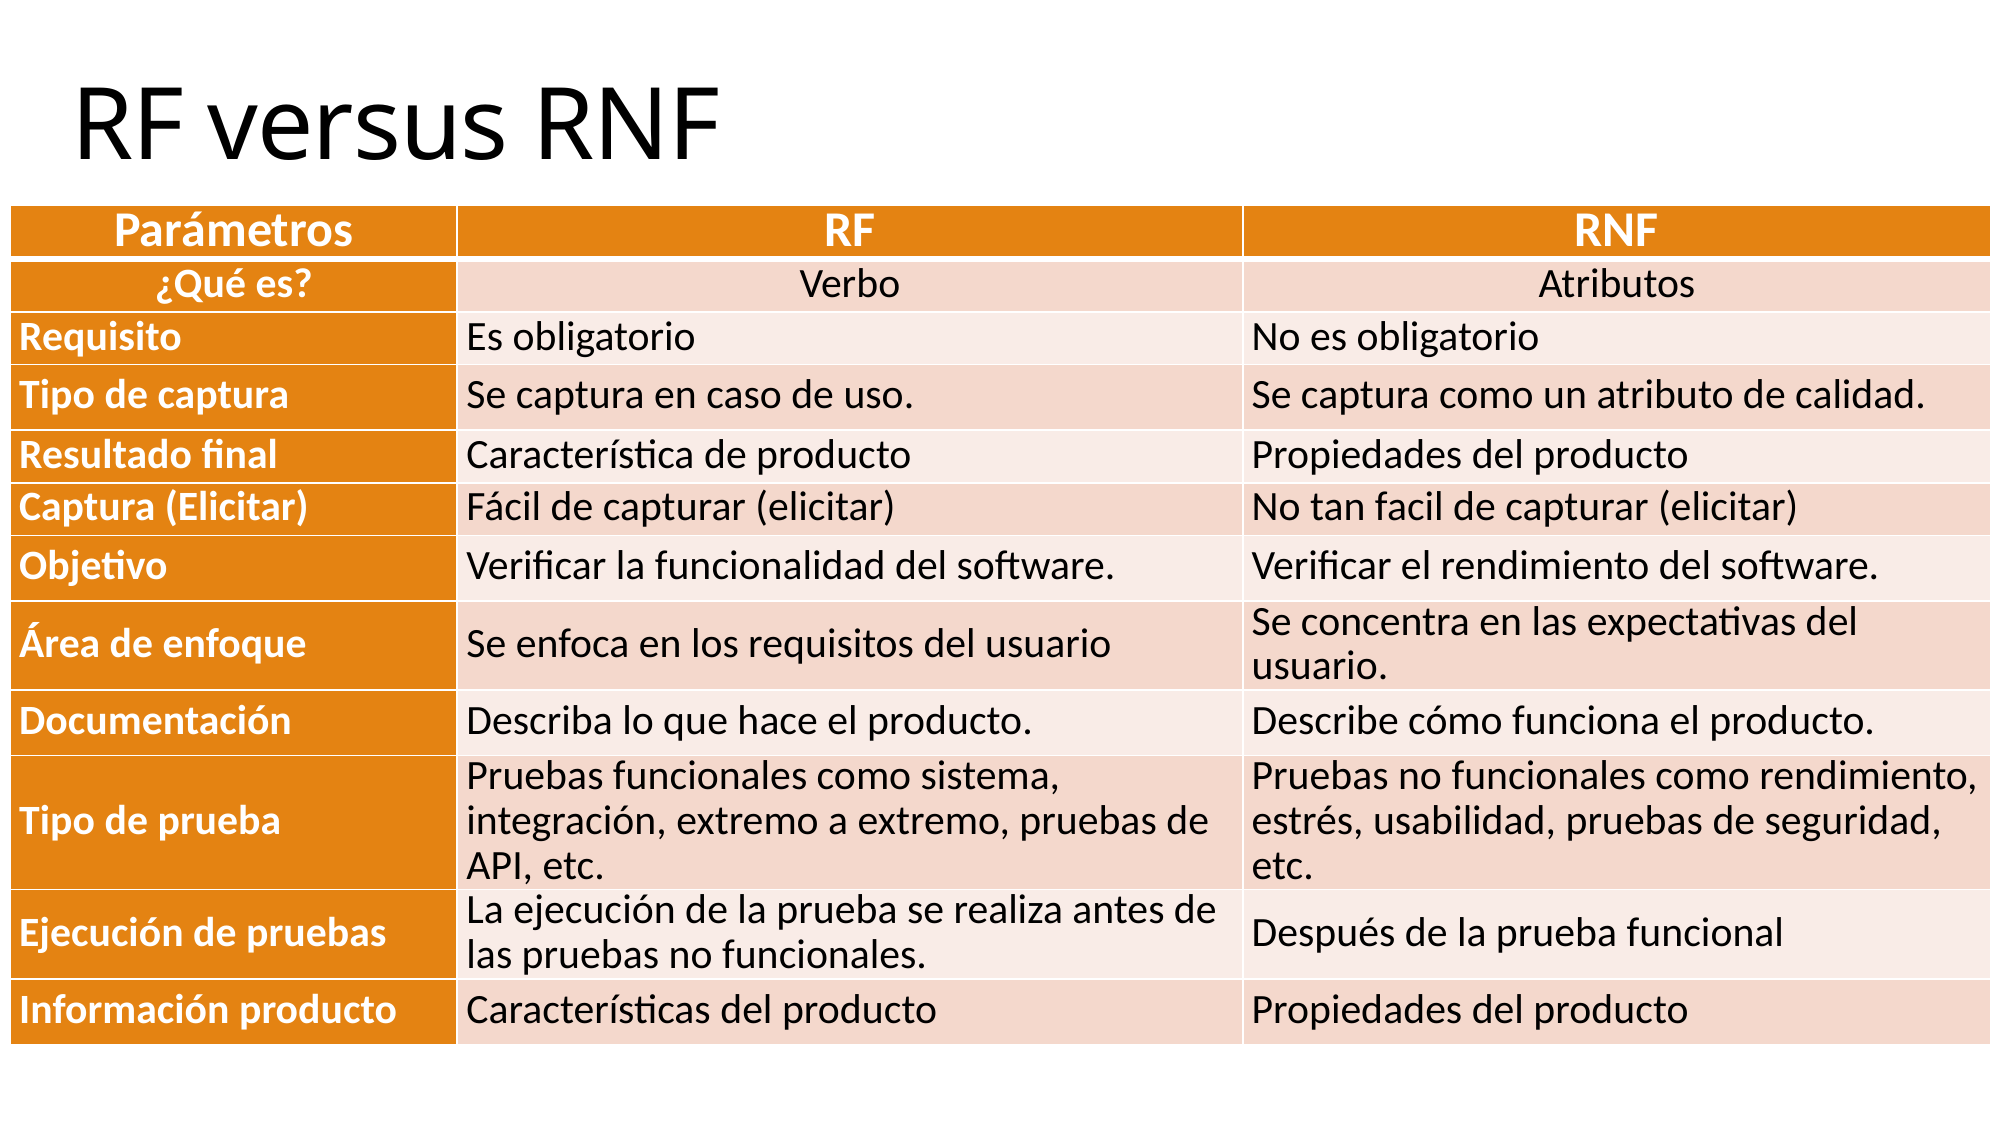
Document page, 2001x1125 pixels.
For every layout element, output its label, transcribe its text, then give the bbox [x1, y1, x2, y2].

table_cell ¿Qué es? [11, 262, 456, 311]
table_cell Información producto [11, 980, 456, 1044]
table_header RF [458, 206, 1242, 256]
table_cell Fácil de capturar (elicitar) [458, 484, 1242, 535]
table_cell No es obligatorio [1244, 313, 1990, 364]
table_cell Características del producto [458, 980, 1242, 1044]
table_cell Atributos [1244, 262, 1990, 311]
table_cell Después de la prueba funcional [1244, 890, 1990, 978]
table_header RNF [1244, 206, 1990, 256]
table_cell Objetivo [11, 536, 456, 600]
table_cell Tipo de captura [11, 365, 456, 429]
table_header Parámetros [11, 206, 456, 256]
title RF versus RNF [56, 0, 1707, 188]
table_cell Verificar el rendimiento del software. [1244, 536, 1990, 600]
table_cell Se captura en caso de uso. [458, 365, 1242, 429]
table_cell Propiedades del producto [1244, 980, 1990, 1044]
table_cell Pruebas no funcionales como rendimiento, estrés, usabilidad, pruebas de seguridad, etc. [1244, 756, 1990, 889]
table_cell Se captura como un atributo de calidad. [1244, 365, 1990, 429]
table_cell Se concentra en las expectativas del usuario. [1244, 602, 1990, 689]
table_cell Se enfoca en los requisitos del usuario [458, 602, 1242, 689]
table_cell Área de enfoque [11, 602, 456, 689]
table_cell Característica de producto [458, 431, 1242, 482]
table_cell Tipo de prueba [11, 756, 456, 889]
table_cell Ejecución de pruebas [11, 890, 456, 978]
table_cell Requisito [11, 313, 456, 364]
table_cell Describe cómo funciona el producto. [1244, 691, 1990, 755]
table_cell Verificar la funcionalidad del software. [458, 536, 1242, 600]
table_cell Resultado final [11, 431, 456, 482]
table_cell Describa lo que hace el producto. [458, 691, 1242, 755]
table_cell Es obligatorio [458, 313, 1242, 364]
table_cell La ejecución de la prueba se realiza antes de las pruebas no funcionales. [458, 890, 1242, 978]
table_cell No tan facil de capturar (elicitar) [1244, 484, 1990, 535]
table_cell Documentación [11, 691, 456, 755]
table_cell Pruebas funcionales como sistema, integración, extremo a extremo, pruebas de API, etc. [458, 756, 1242, 889]
table_cell Captura (Elicitar) [11, 484, 456, 535]
table_cell Verbo [458, 262, 1242, 311]
table_cell Propiedades del producto [1244, 431, 1990, 482]
